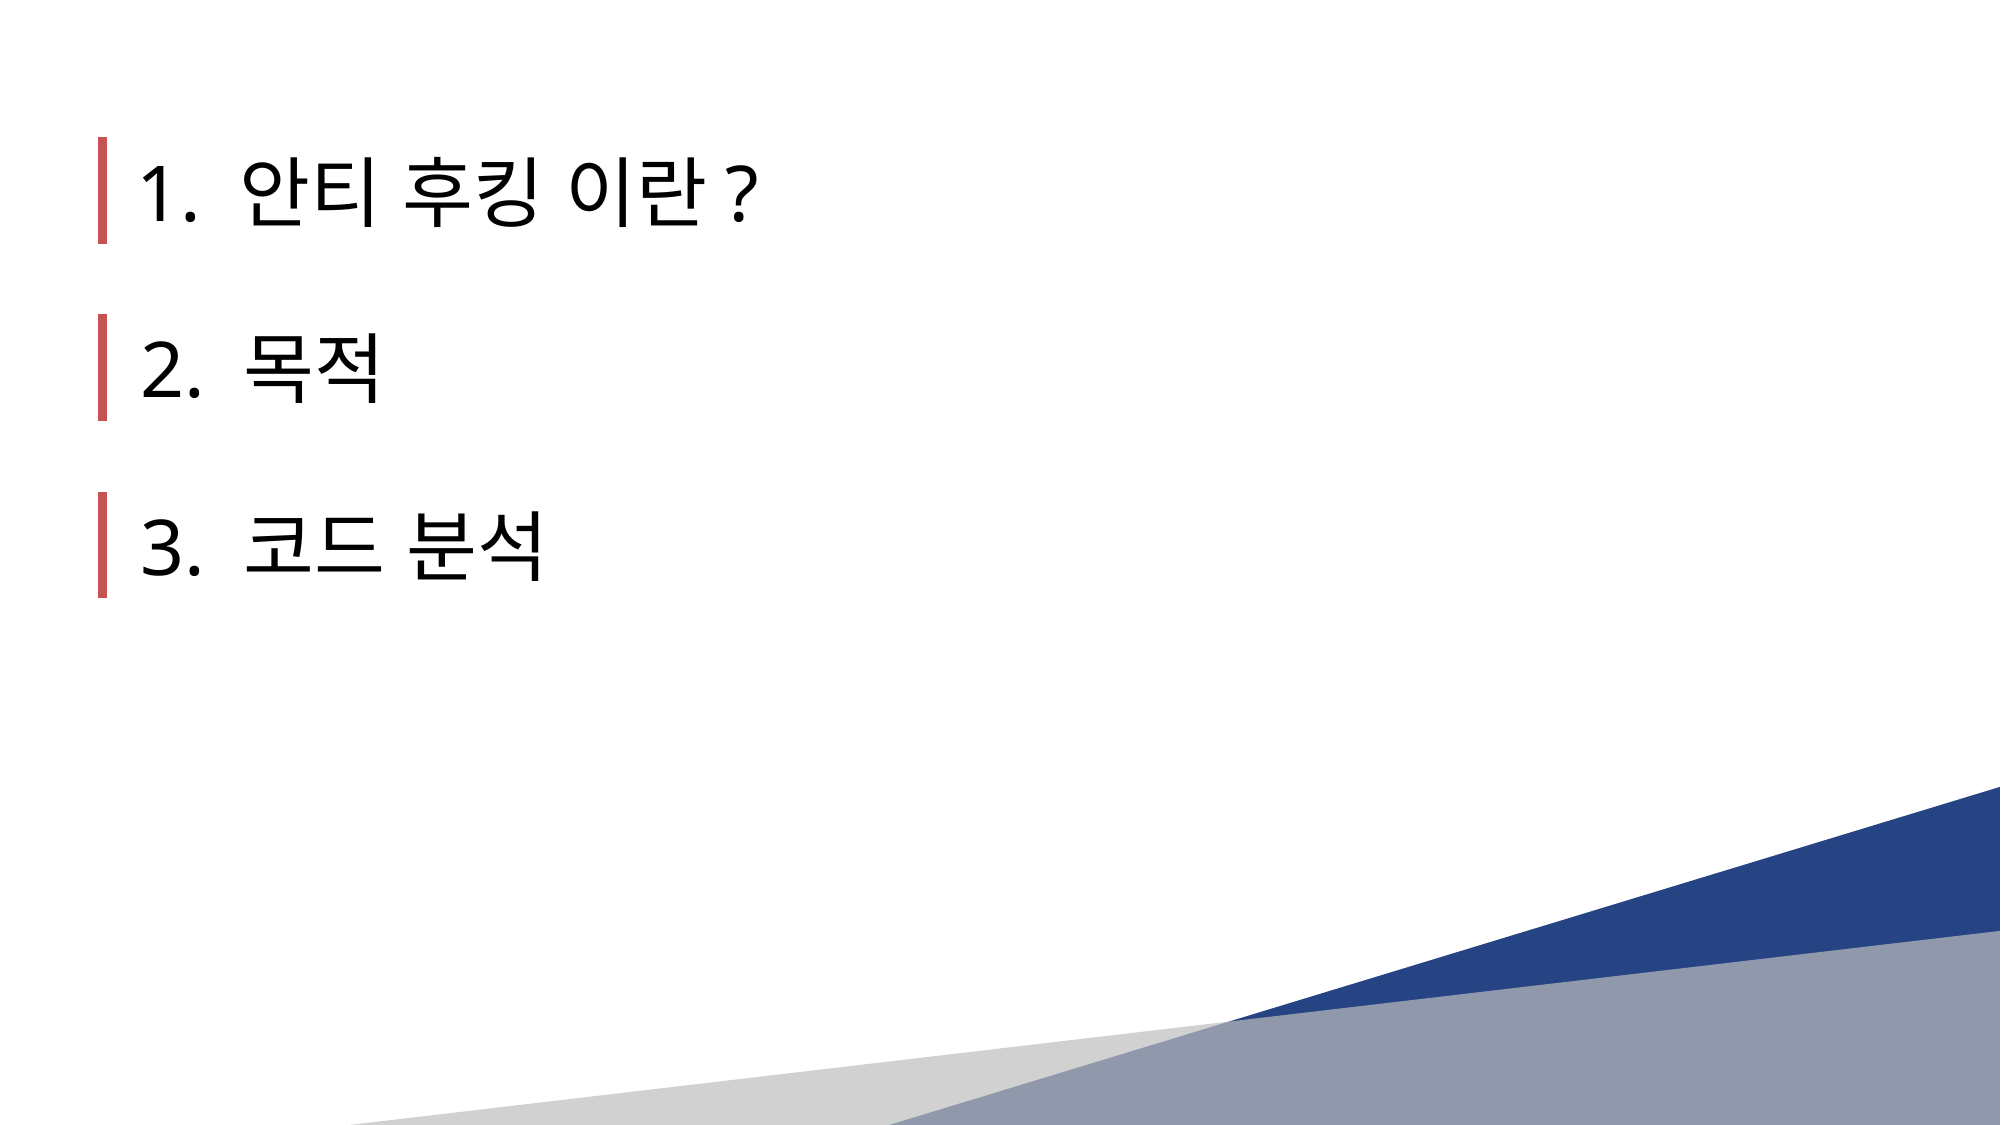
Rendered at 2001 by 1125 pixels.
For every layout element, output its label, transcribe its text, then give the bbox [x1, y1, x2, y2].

text_box 3. 코드 분석 [125, 490, 1662, 598]
text_box [1234, 786, 2000, 1020]
text_box 1. 안티 후킹 이란? [121, 136, 1658, 245]
text_box 2. 목적 [125, 313, 1662, 421]
text_box [350, 930, 2000, 1125]
